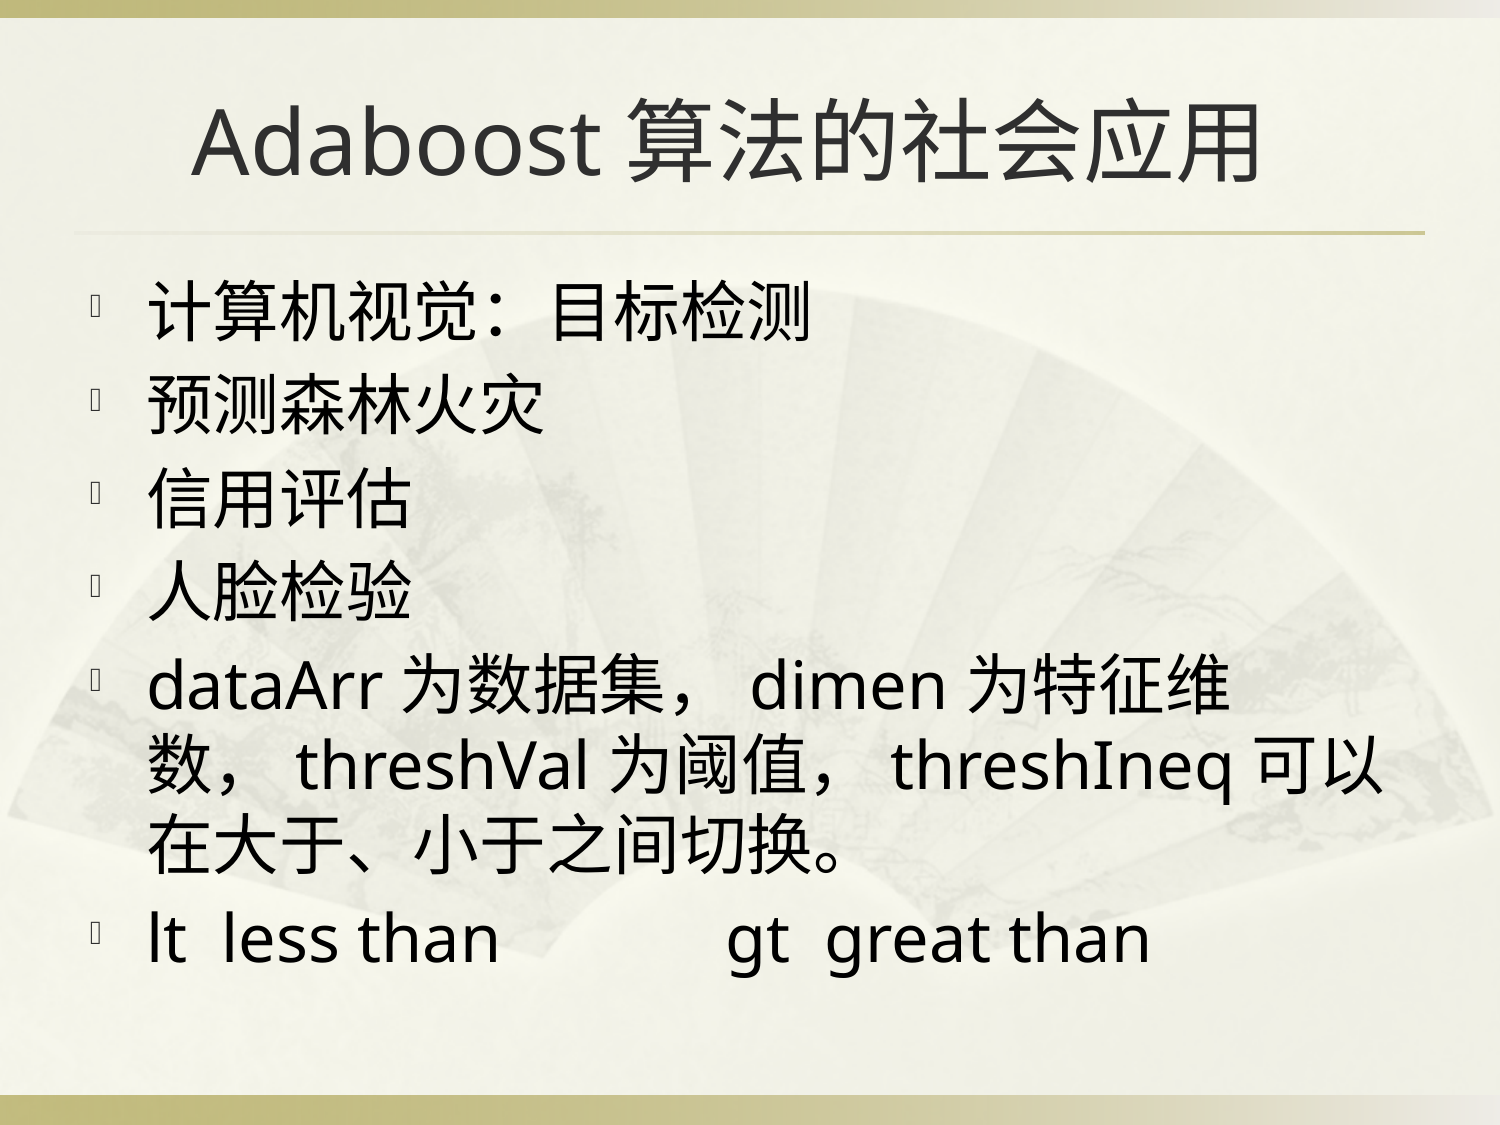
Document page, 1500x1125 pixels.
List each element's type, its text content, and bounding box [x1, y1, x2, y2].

title Adaboost算法的社会应用 [75, 45, 1425, 233]
list 计算机视觉：目标检测 预测森林火灾 信用评估 人脸检验 dataArr为数据集，dimen为特征维数，threshVal为阈值，threshIneq可以在大于、小于之间切换。 lt less than gt great than [75, 262, 1425, 1032]
